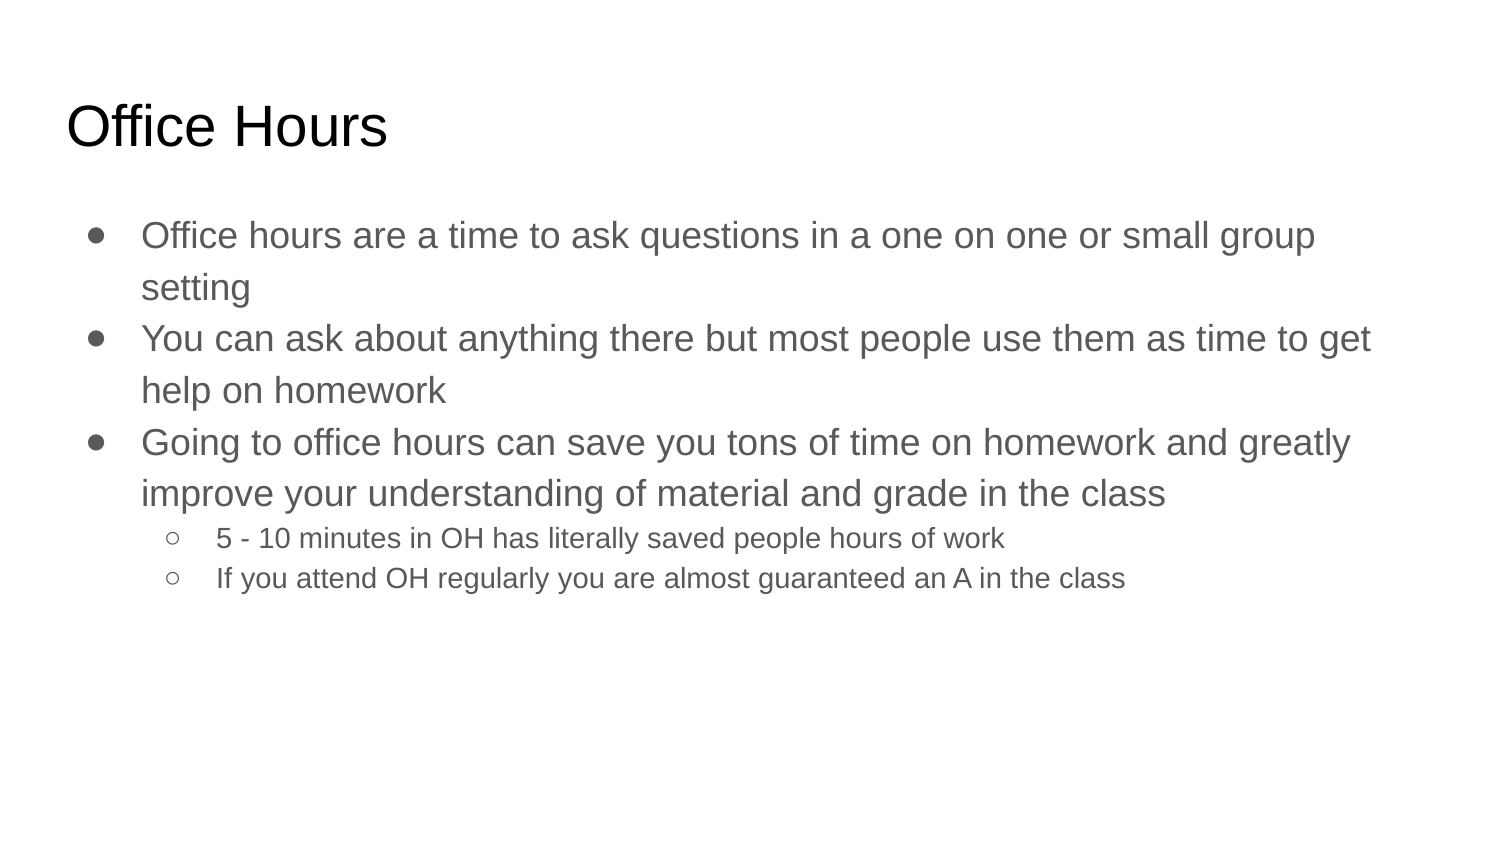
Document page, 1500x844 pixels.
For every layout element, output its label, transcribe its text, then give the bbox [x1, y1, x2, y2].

list Office hours are a time to ask questions in a one on one or small group setting You can ask about anything there but most people use them as time to get help on homework Going to office hours can save you tons of time on homework and greatly improve your understanding of material and grade in the class 5 - 10 minutes in OH has literally saved people hours of work If you attend OH regularly you are almost guaranteed an A in the class [51, 189, 1449, 750]
title Office Hours [51, 72, 1449, 167]
